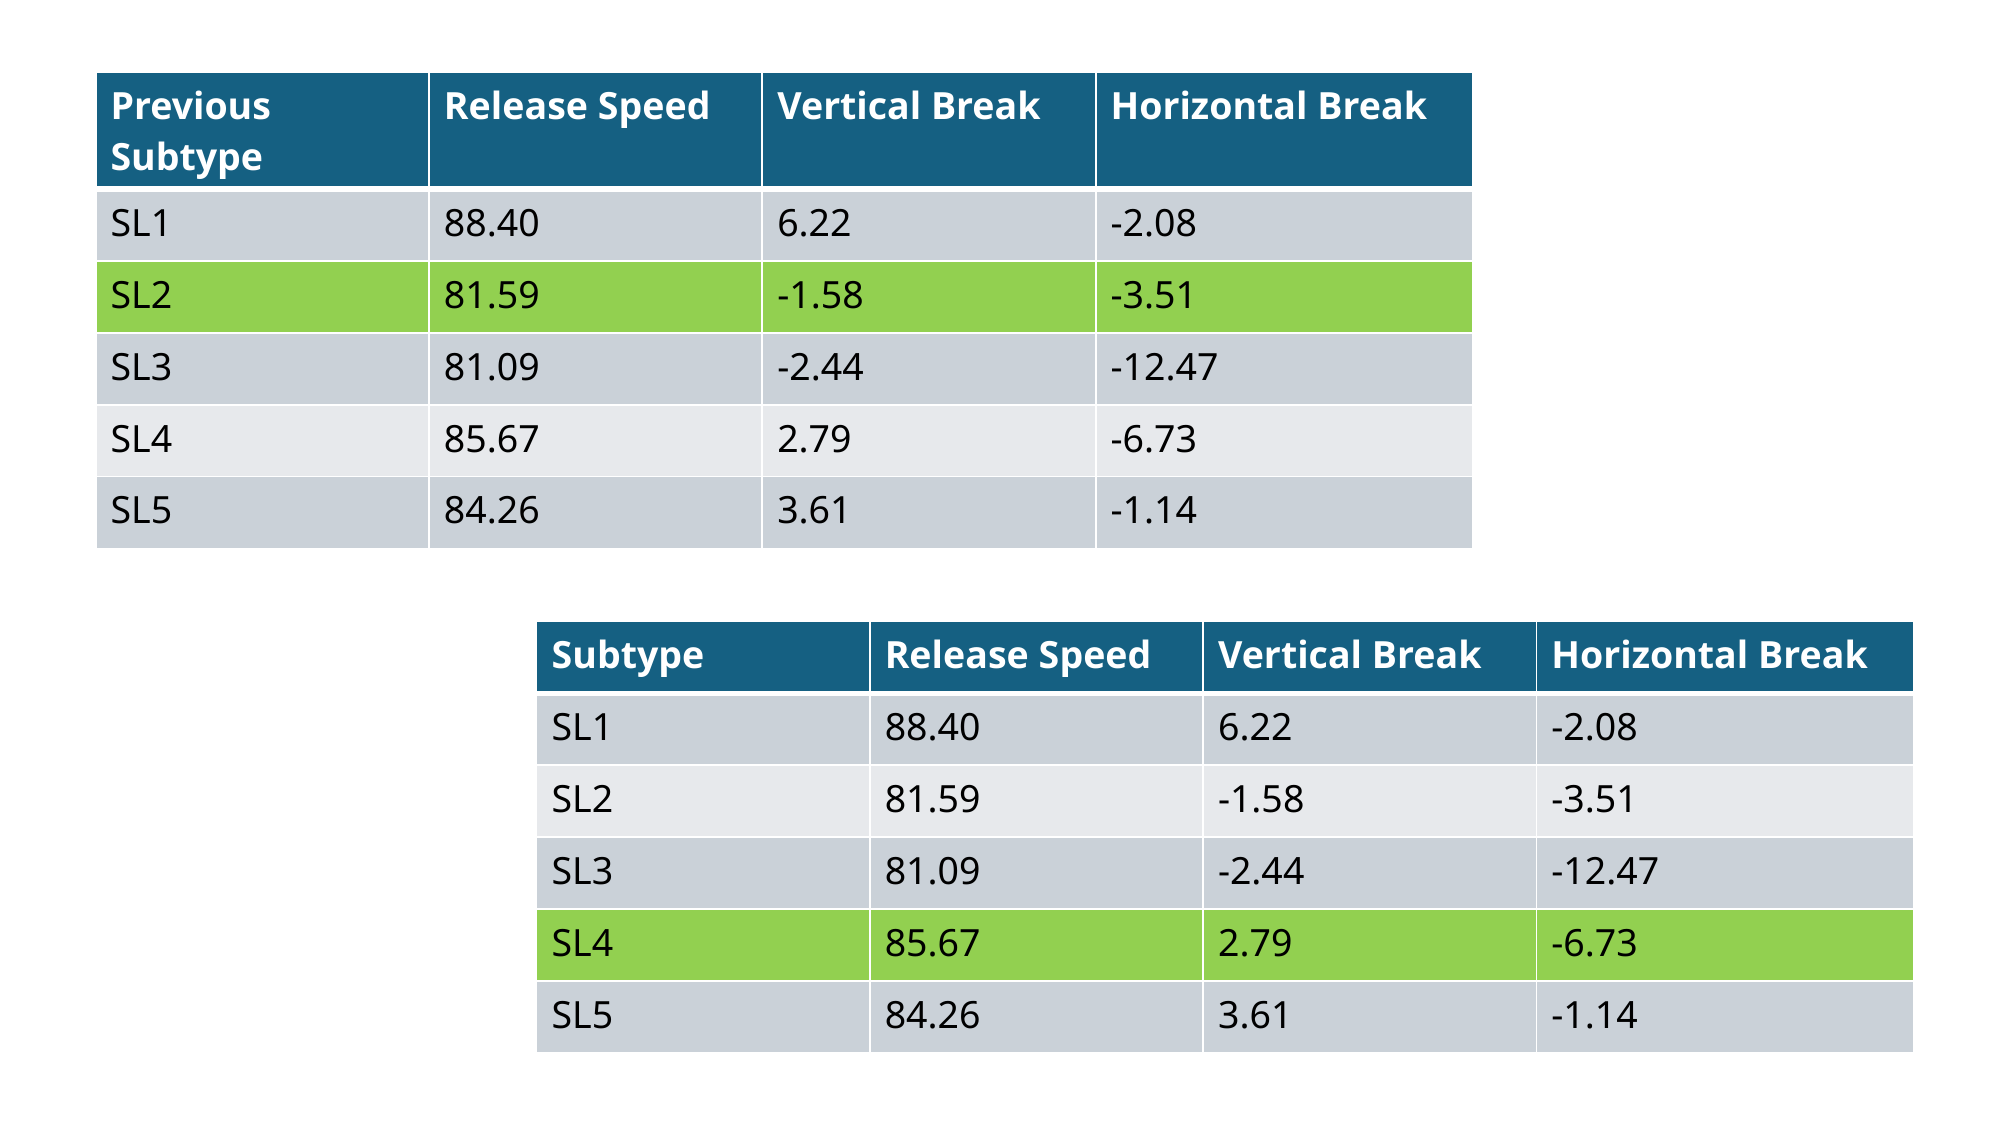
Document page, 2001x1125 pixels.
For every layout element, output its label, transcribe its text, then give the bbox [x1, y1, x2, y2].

table_cell -2.44 [1204, 838, 1536, 908]
table_cell -12.47 [1097, 334, 1472, 404]
table_cell -3.51 [1097, 262, 1472, 332]
table_header Horizontal Break [1537, 622, 1913, 691]
table_cell -6.73 [1097, 406, 1472, 476]
table_cell 85.67 [871, 910, 1202, 980]
table_cell 84.26 [430, 477, 761, 548]
table_cell 88.40 [430, 192, 761, 260]
table_cell -3.51 [1537, 766, 1913, 836]
table_cell -1.58 [763, 262, 1095, 332]
table_cell 88.40 [871, 696, 1202, 764]
table_cell -2.08 [1537, 696, 1913, 764]
table_cell 2.79 [1204, 910, 1536, 980]
table_header Horizontal Break [1097, 73, 1472, 186]
table_cell SL5 [97, 477, 428, 548]
table_cell 3.61 [763, 477, 1095, 548]
table_cell -2.08 [1097, 192, 1472, 260]
table_cell 81.59 [430, 262, 761, 332]
table_cell SL3 [97, 334, 428, 404]
table_cell -6.73 [1537, 910, 1913, 980]
table_cell 81.59 [871, 766, 1202, 836]
table_header Subtype [537, 622, 869, 691]
table_cell -1.58 [1204, 766, 1536, 836]
table_cell 85.67 [430, 406, 761, 476]
table_cell 3.61 [1204, 982, 1536, 1052]
table_cell 81.09 [871, 838, 1202, 908]
table_cell -2.44 [763, 334, 1095, 404]
table_cell -1.14 [1097, 477, 1472, 548]
table_cell -12.47 [1537, 838, 1913, 908]
table_cell -1.14 [1537, 982, 1913, 1052]
table_cell SL3 [537, 838, 869, 908]
table_cell SL1 [97, 192, 428, 260]
table_header Previous Subtype [97, 73, 428, 186]
table_cell 6.22 [763, 192, 1095, 260]
table_cell SL1 [537, 696, 869, 764]
table_header Vertical Break [1204, 622, 1536, 691]
table_cell SL2 [537, 766, 869, 836]
table_cell 2.79 [763, 406, 1095, 476]
table_cell SL4 [537, 910, 869, 980]
table_header Release Speed [430, 73, 761, 186]
table_cell 81.09 [430, 334, 761, 404]
table_cell SL5 [537, 982, 869, 1052]
table_cell 84.26 [871, 982, 1202, 1052]
table_cell SL2 [97, 262, 428, 332]
table_cell 6.22 [1204, 696, 1536, 764]
table_cell SL4 [97, 406, 428, 476]
table_header Release Speed [871, 622, 1202, 691]
table_header Vertical Break [763, 73, 1095, 186]
